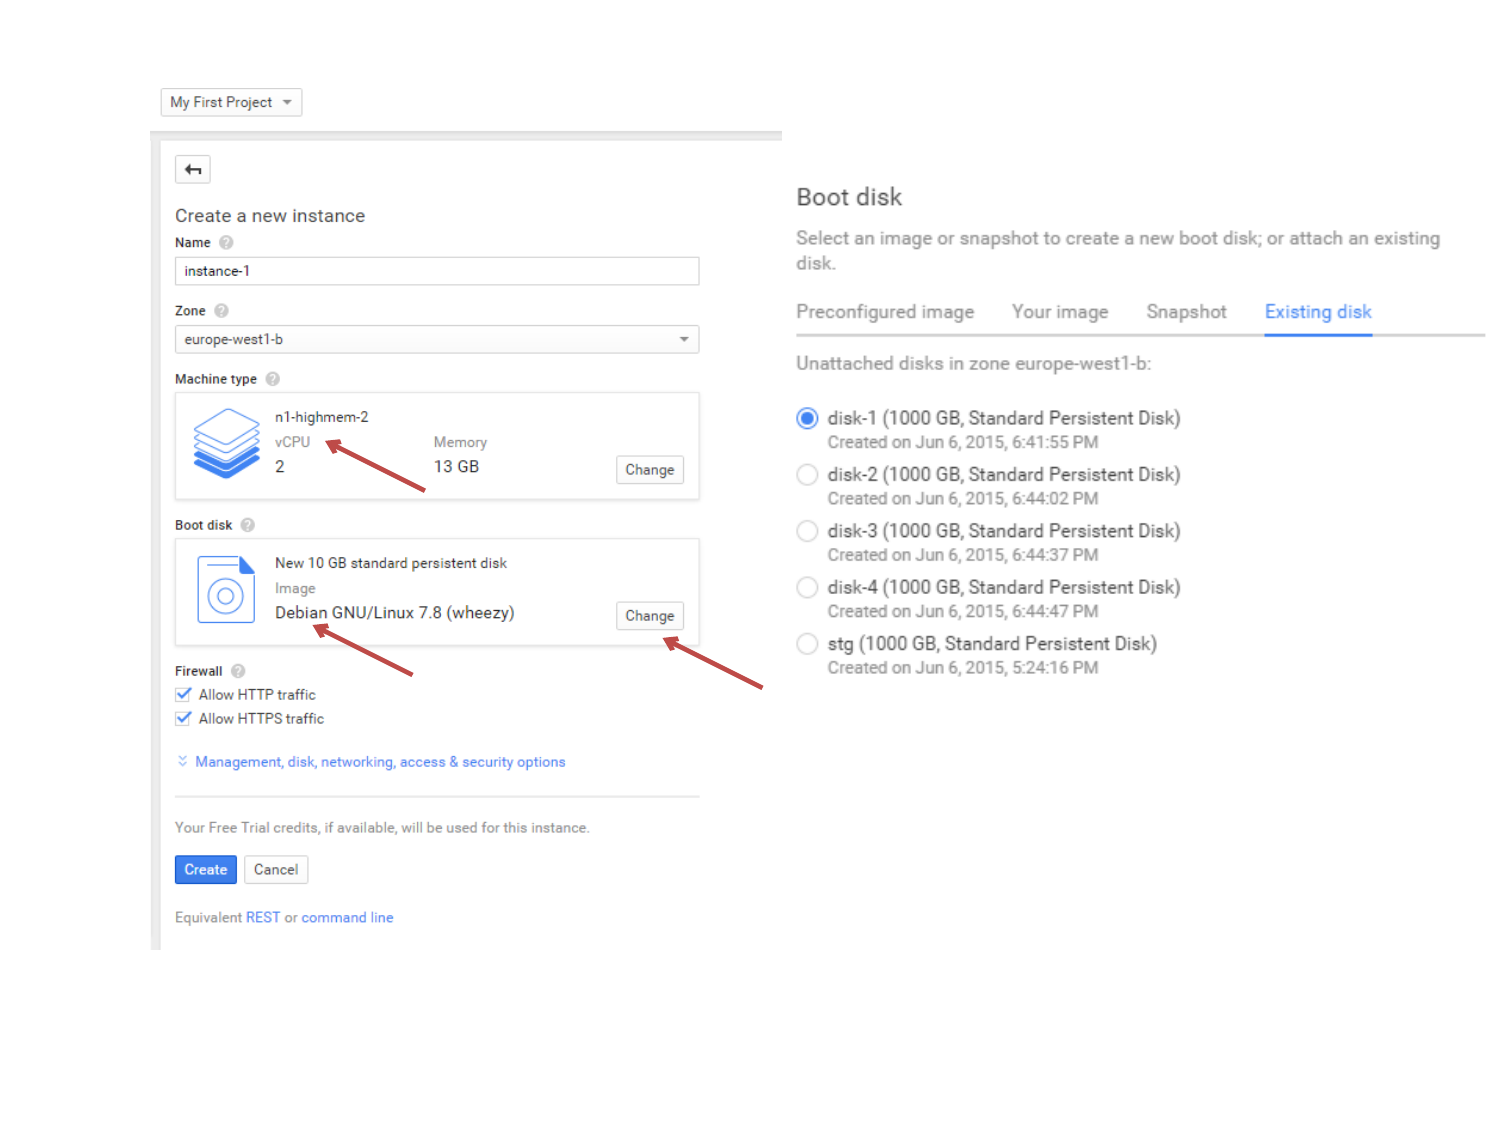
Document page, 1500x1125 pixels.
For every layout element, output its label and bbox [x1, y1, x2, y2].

picture [149, 88, 1500, 951]
text_box [324, 440, 426, 492]
text_box [312, 624, 413, 676]
text_box [662, 637, 763, 689]
